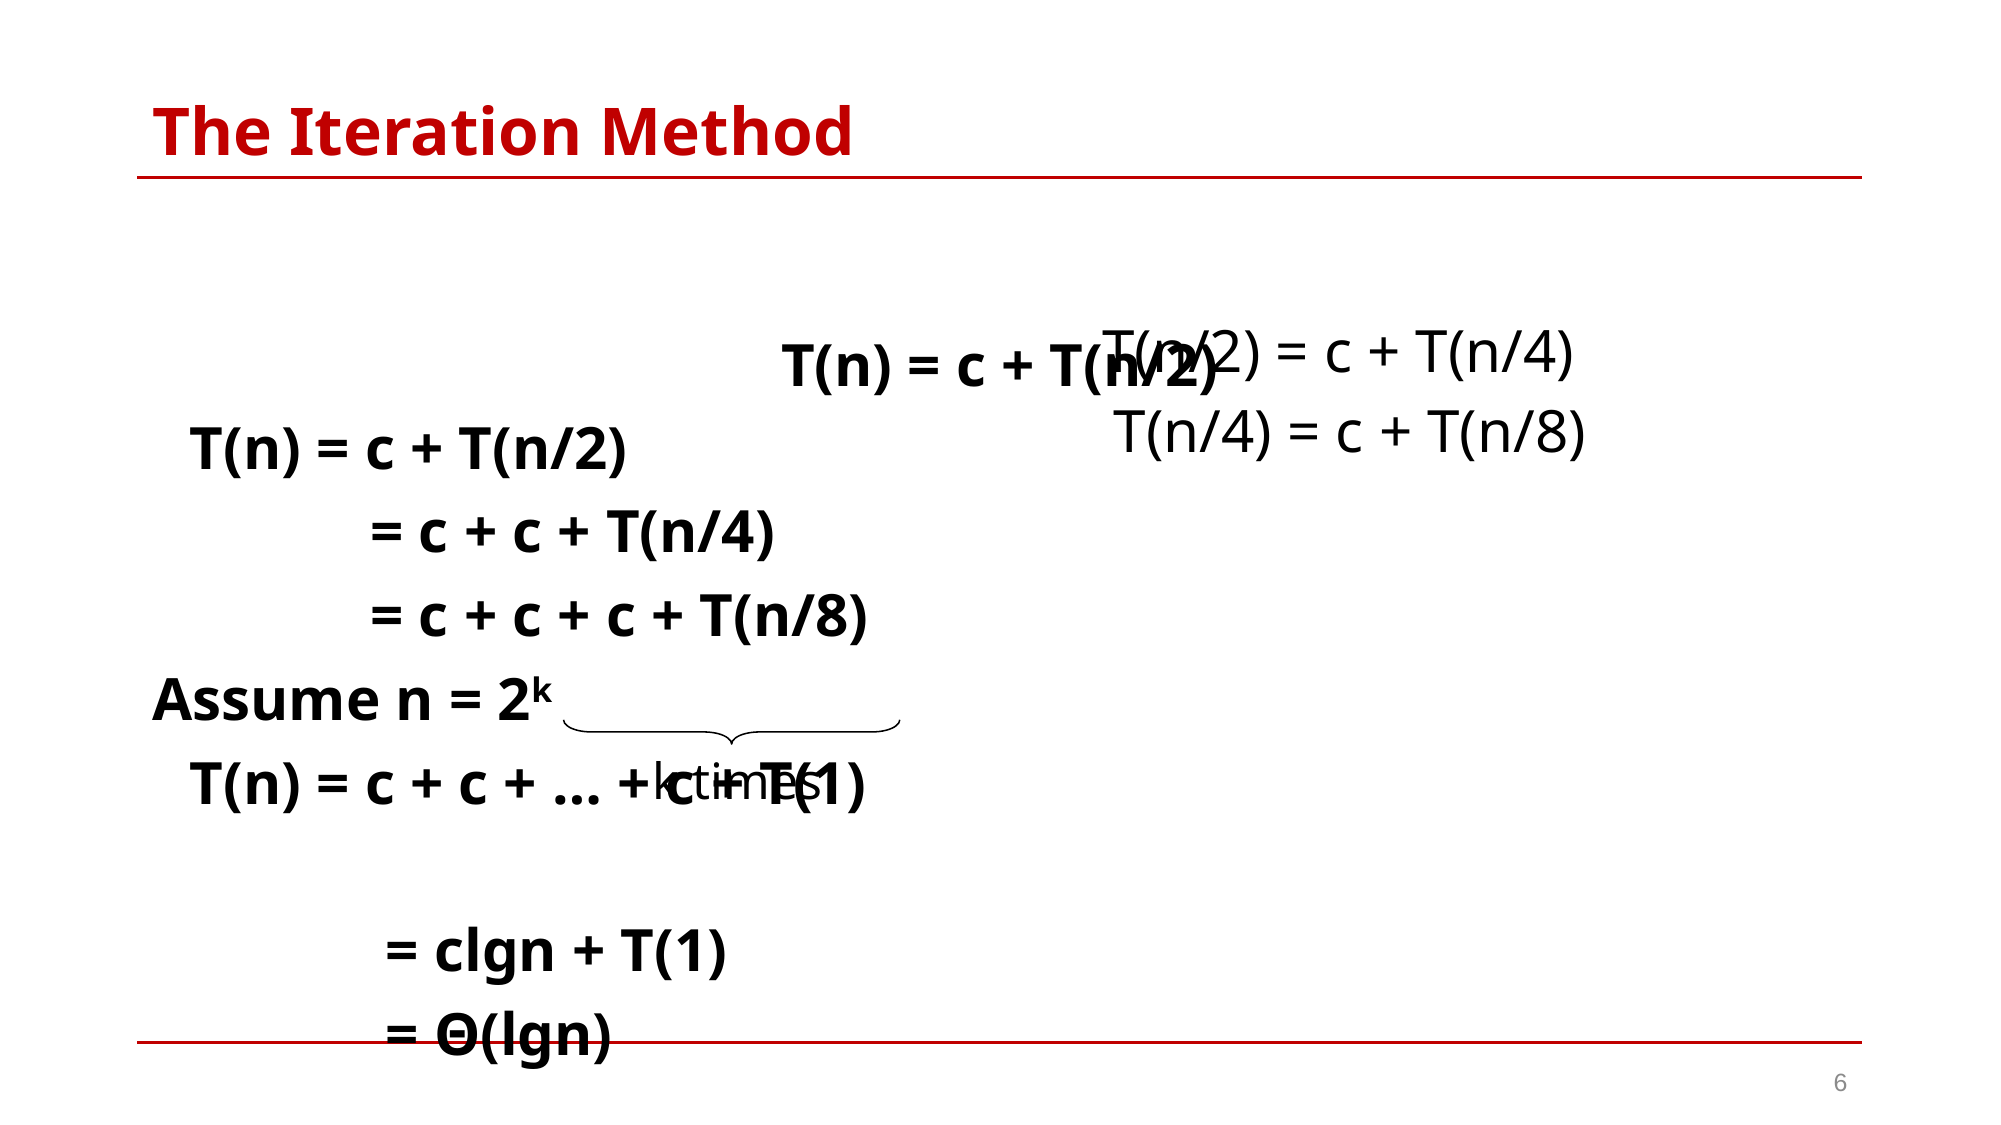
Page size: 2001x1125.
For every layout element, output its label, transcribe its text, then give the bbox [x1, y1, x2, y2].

slide_number 6 [1412, 1051, 1863, 1111]
text_box k times [637, 741, 838, 817]
text_box T(n/2) = c + T(n/4) [1087, 306, 1590, 392]
title The Iteration Method [137, 90, 1863, 178]
list T(n) = c + T(n/2) T(n) = c + T(n/2) = c + c + T(n/4) = c + c + c + T(n/8) Assume n = 2k T(n) = c + c + … + c + T(1) = clgn + T(1) = Θ(lgn) [137, 299, 1863, 1014]
text_box [563, 719, 900, 741]
text_box T(n/4) = c + T(n/8) [1099, 387, 1602, 472]
